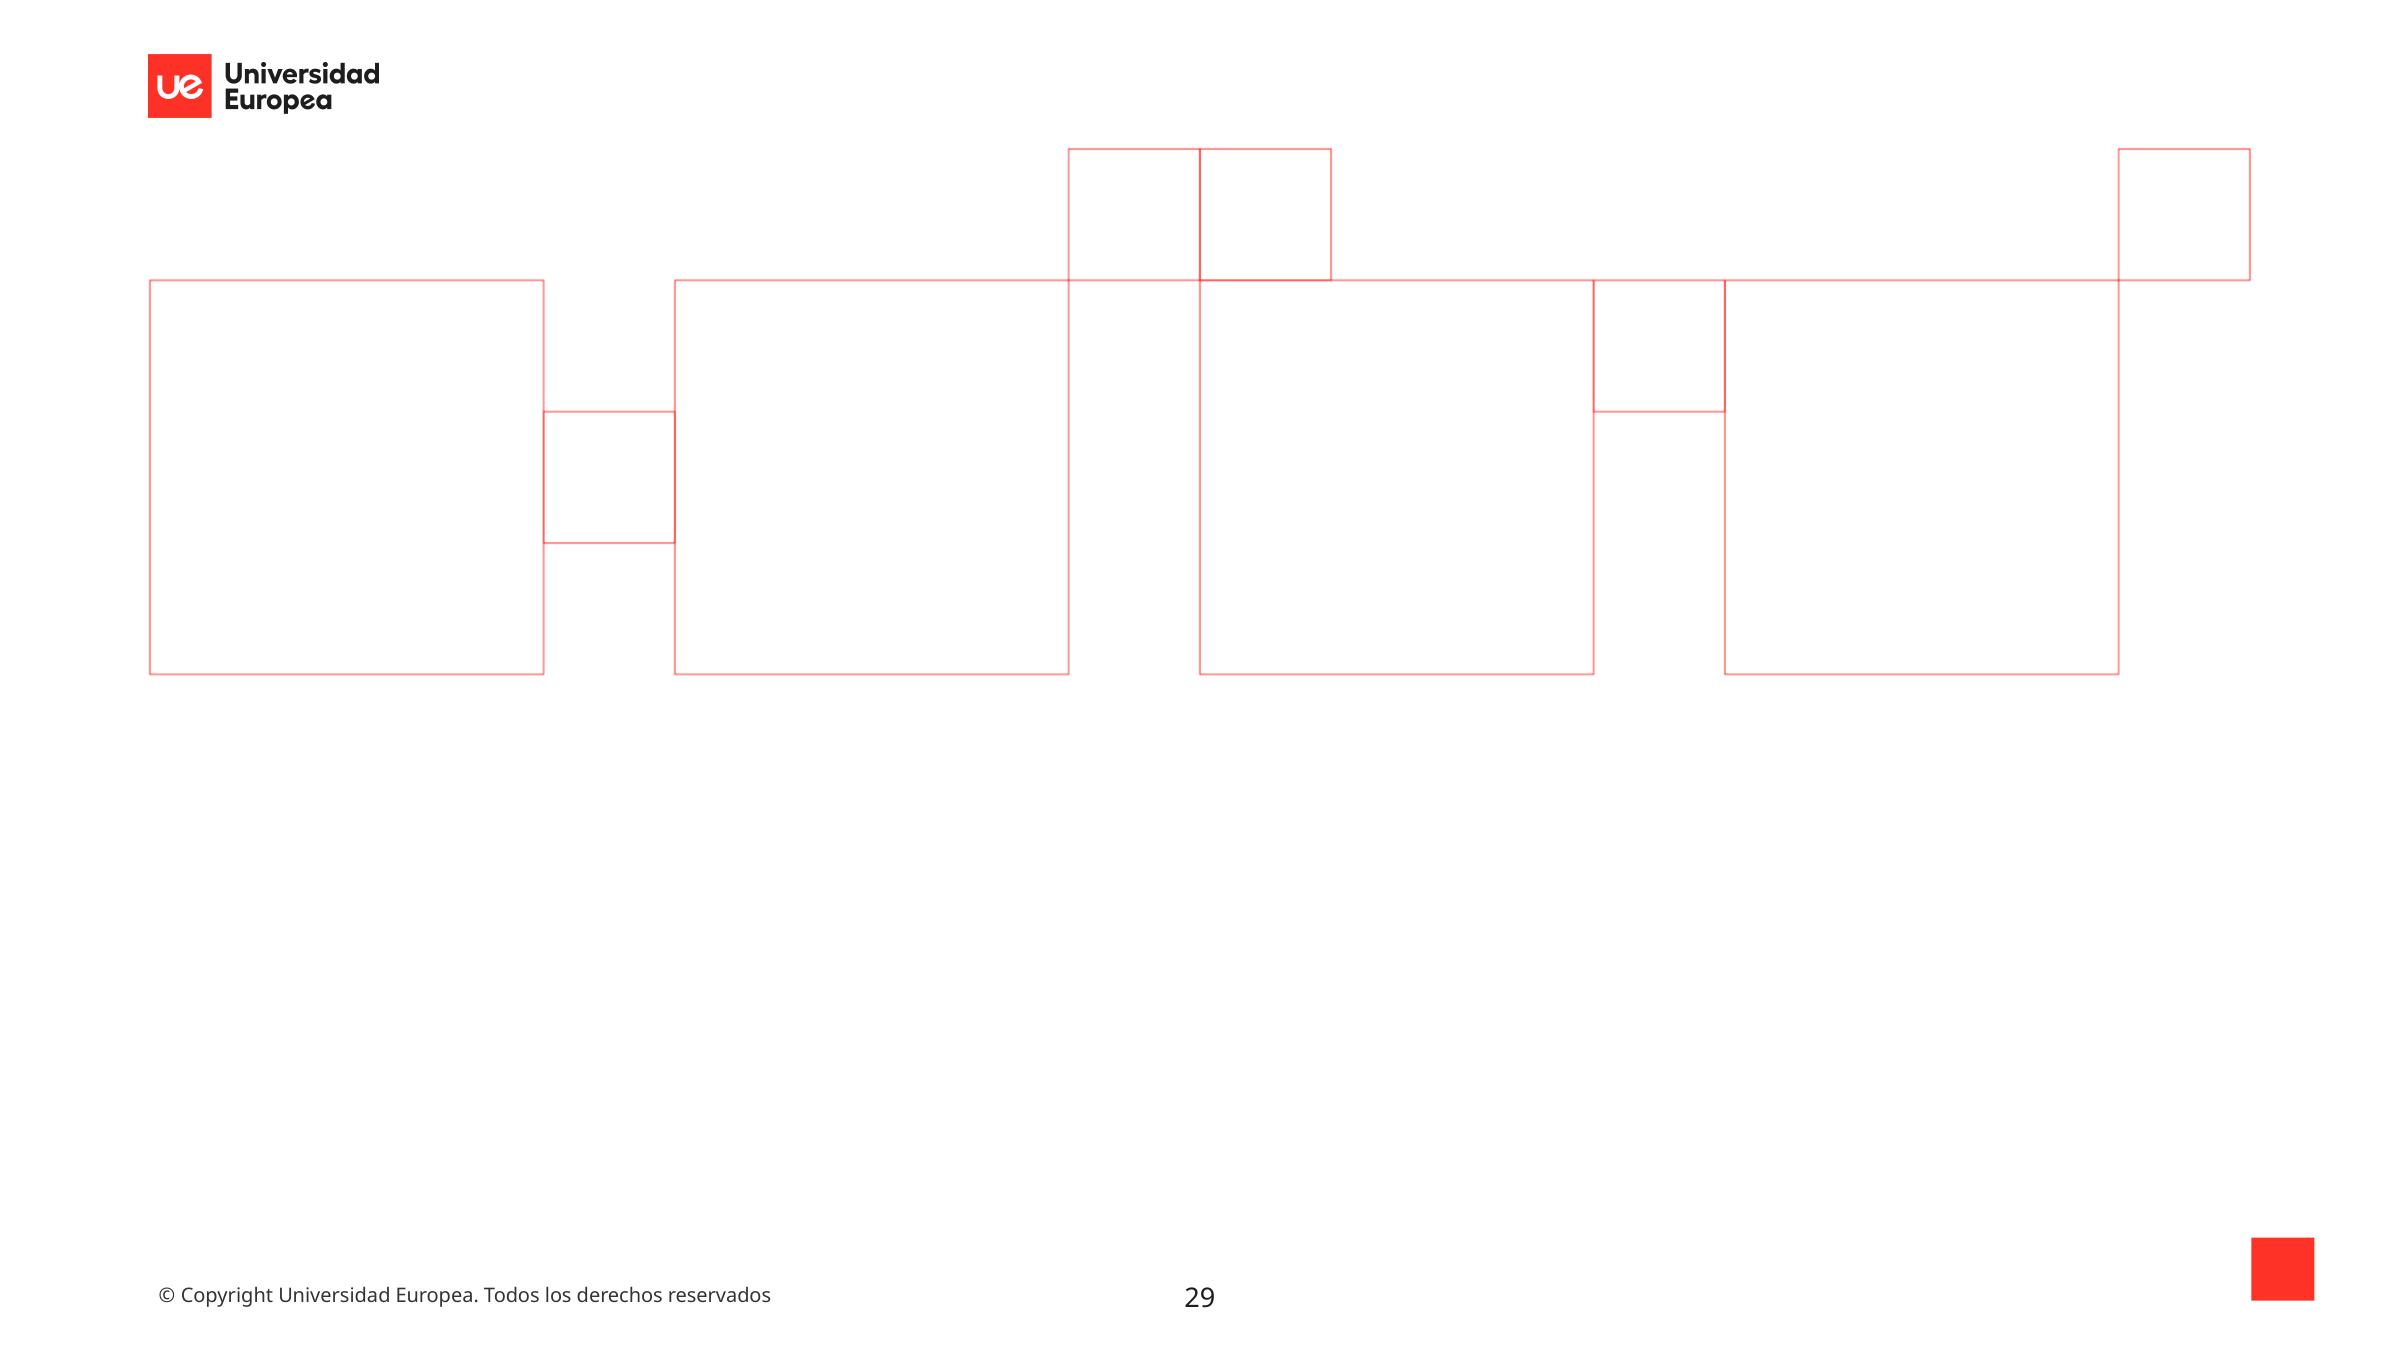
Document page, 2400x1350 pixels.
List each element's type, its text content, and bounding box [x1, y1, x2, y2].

slide_number 29 [1148, 1273, 1252, 1339]
picture [0, 0, 2400, 1350]
